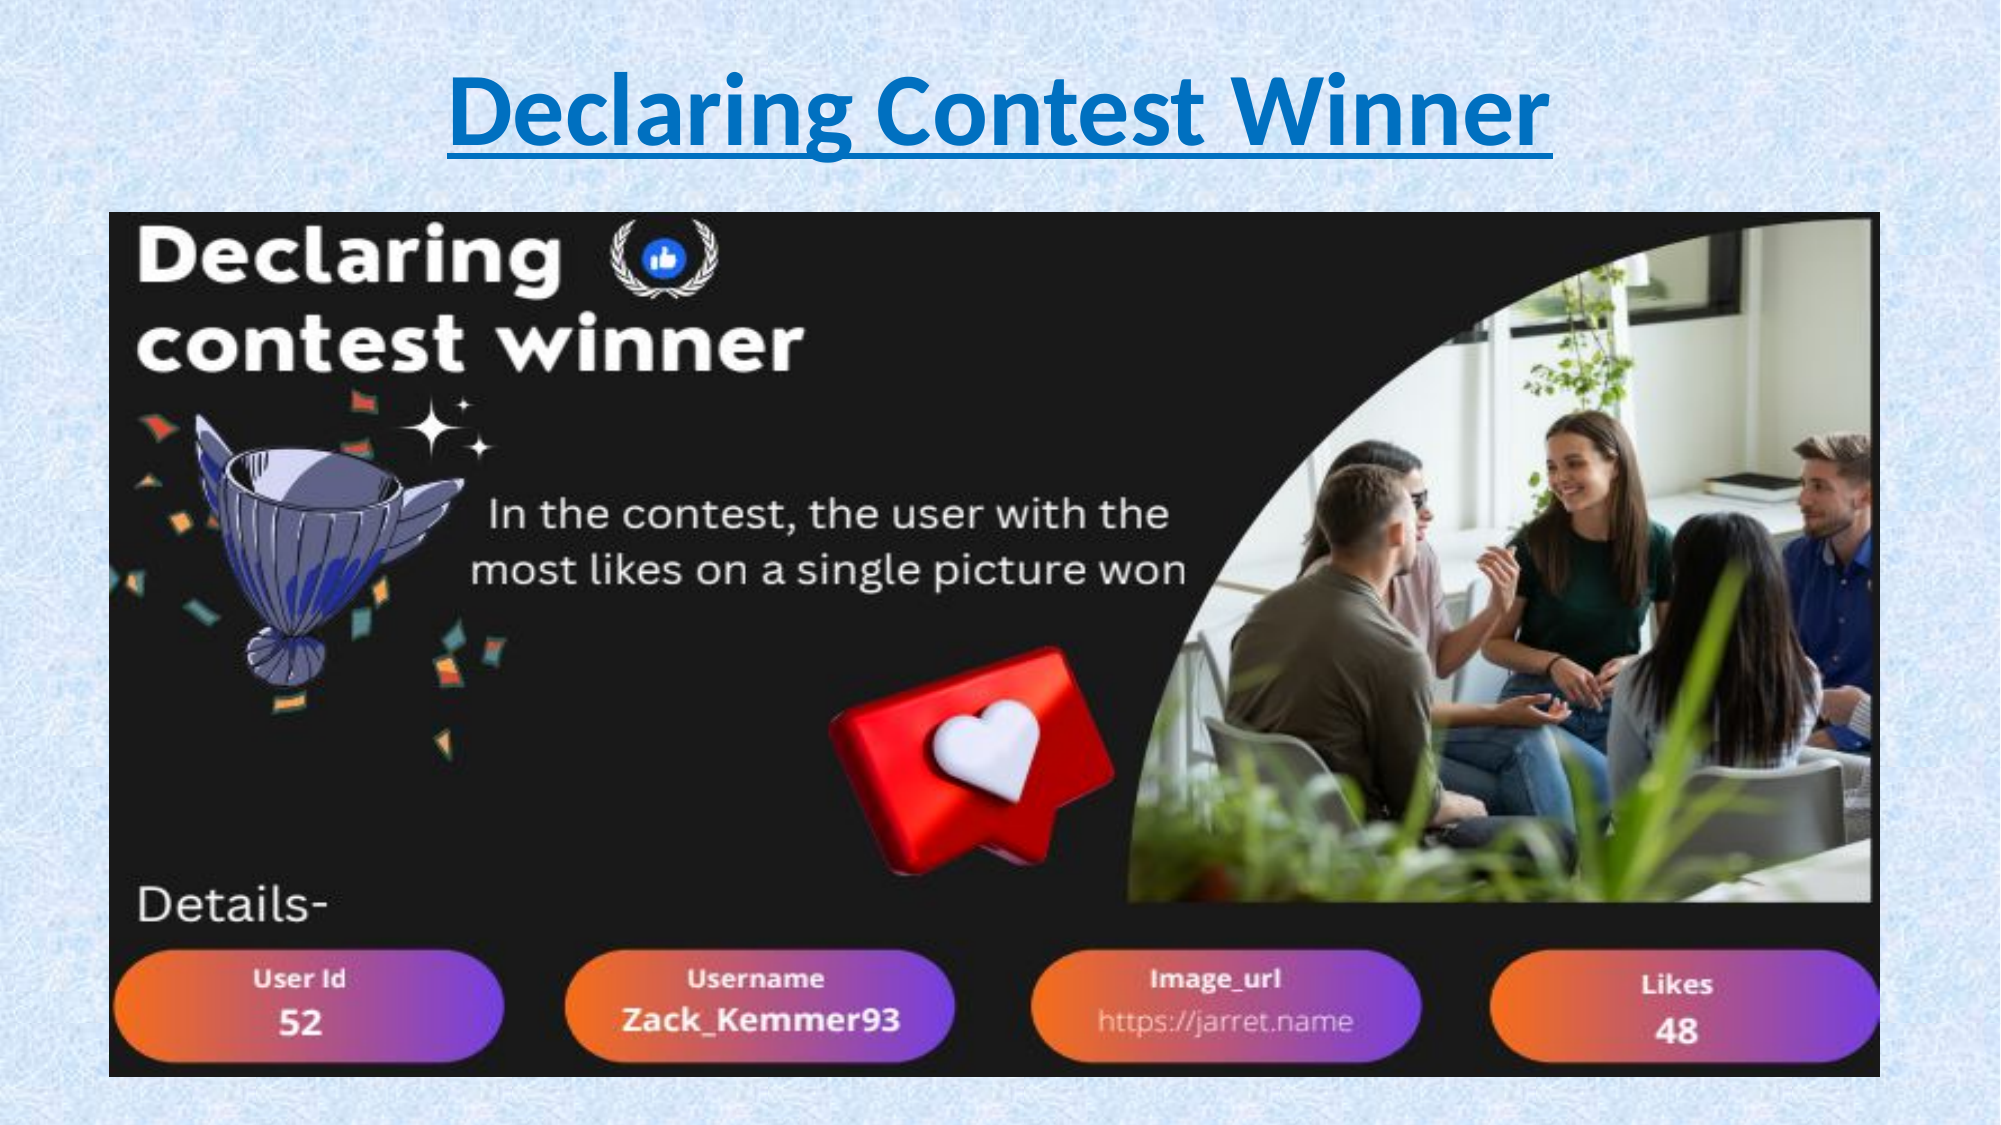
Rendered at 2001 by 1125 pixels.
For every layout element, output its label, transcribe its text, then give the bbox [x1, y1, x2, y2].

picture [0, 0, 2001, 1125]
title Declaring Contest Winner [137, 11, 1863, 212]
